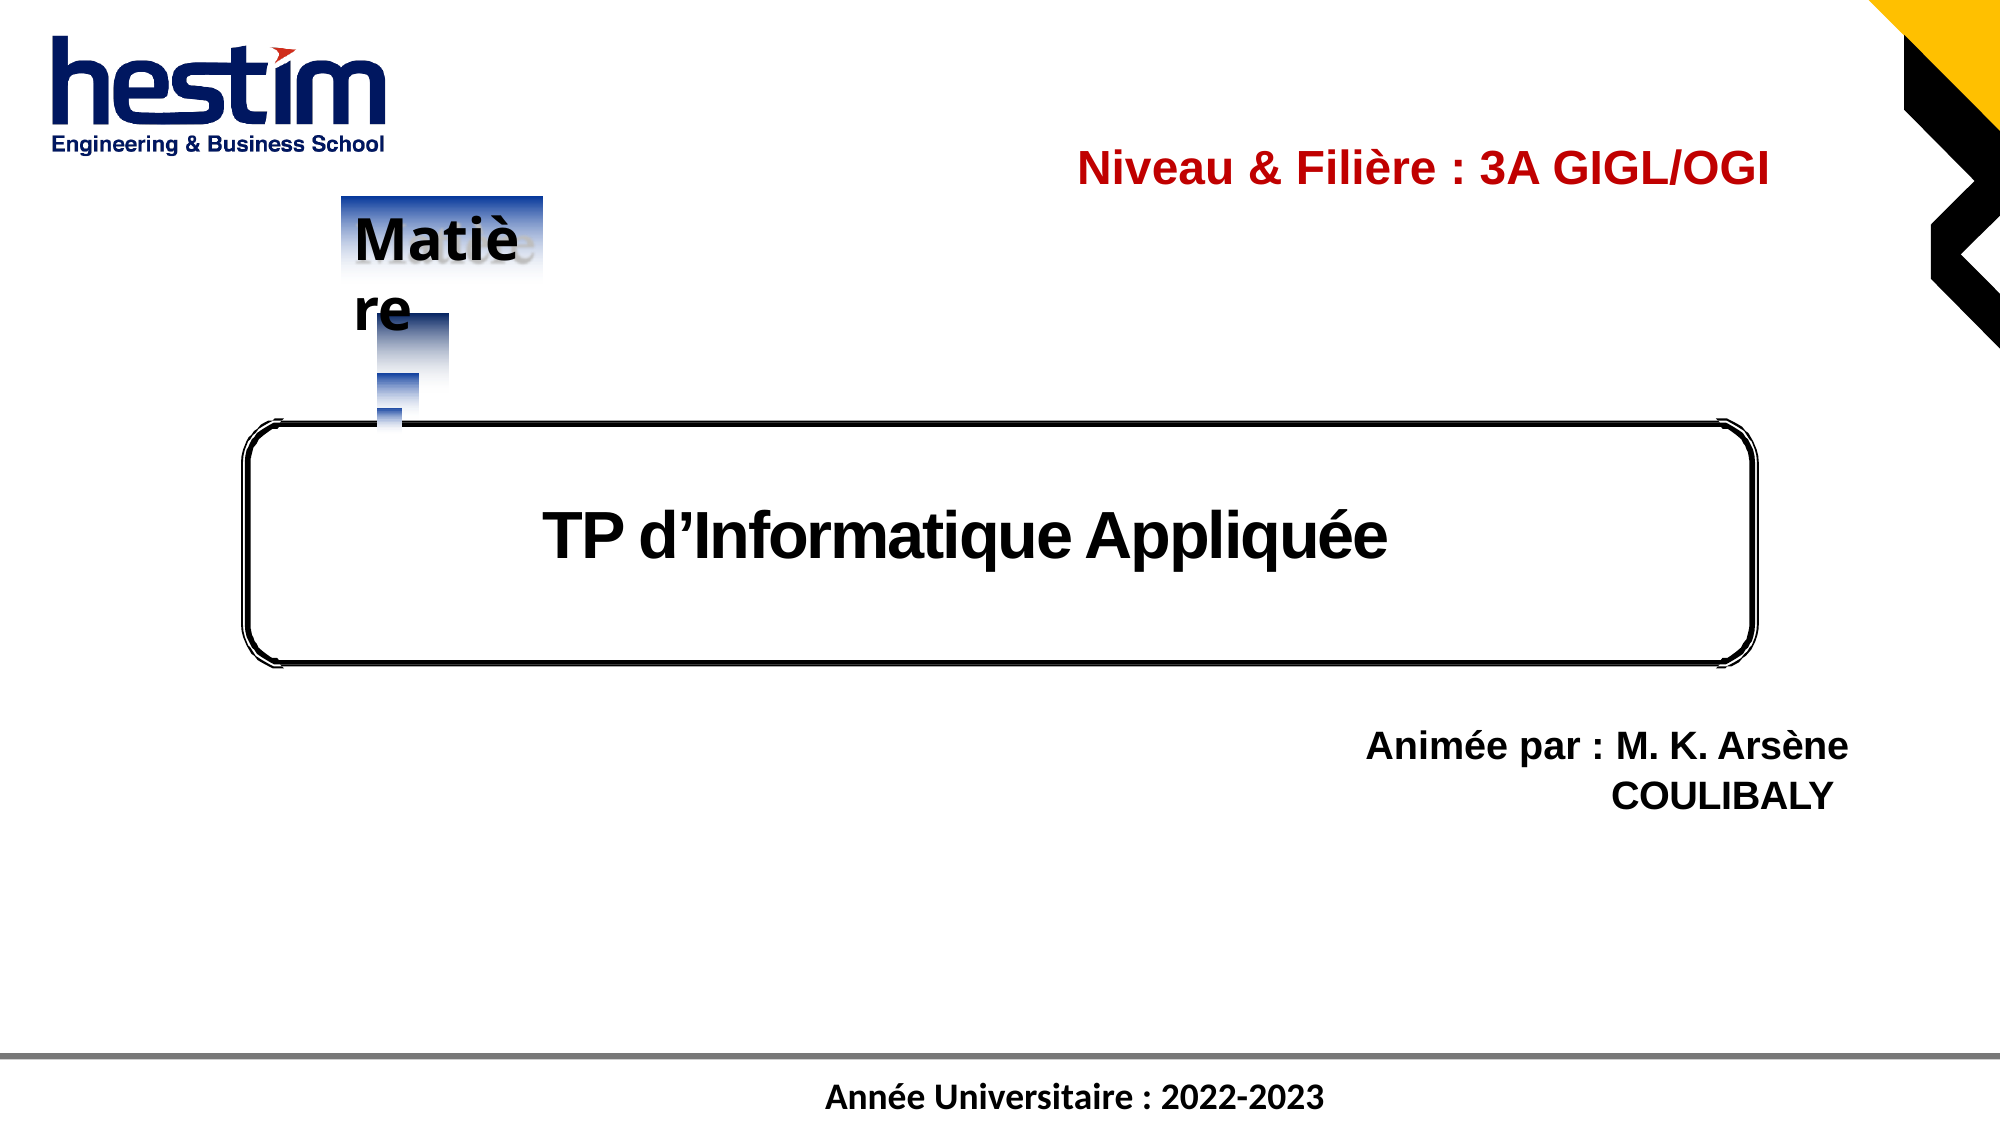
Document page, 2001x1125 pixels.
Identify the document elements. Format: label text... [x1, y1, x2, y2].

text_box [316, 186, 573, 434]
text_box Animée par : M. K. Arsène COULIBALY [1363, 718, 1915, 818]
text_box Année Universitaire : 2022-2023 [810, 1064, 1340, 1125]
picture [33, 28, 403, 162]
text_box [1866, 0, 2000, 350]
text_box [241, 418, 1759, 669]
text_box TP d’Informatique Appliquée [432, 489, 1498, 572]
text_box Niveau & Filière : 3A GIGL/OGI [1075, 134, 1866, 194]
